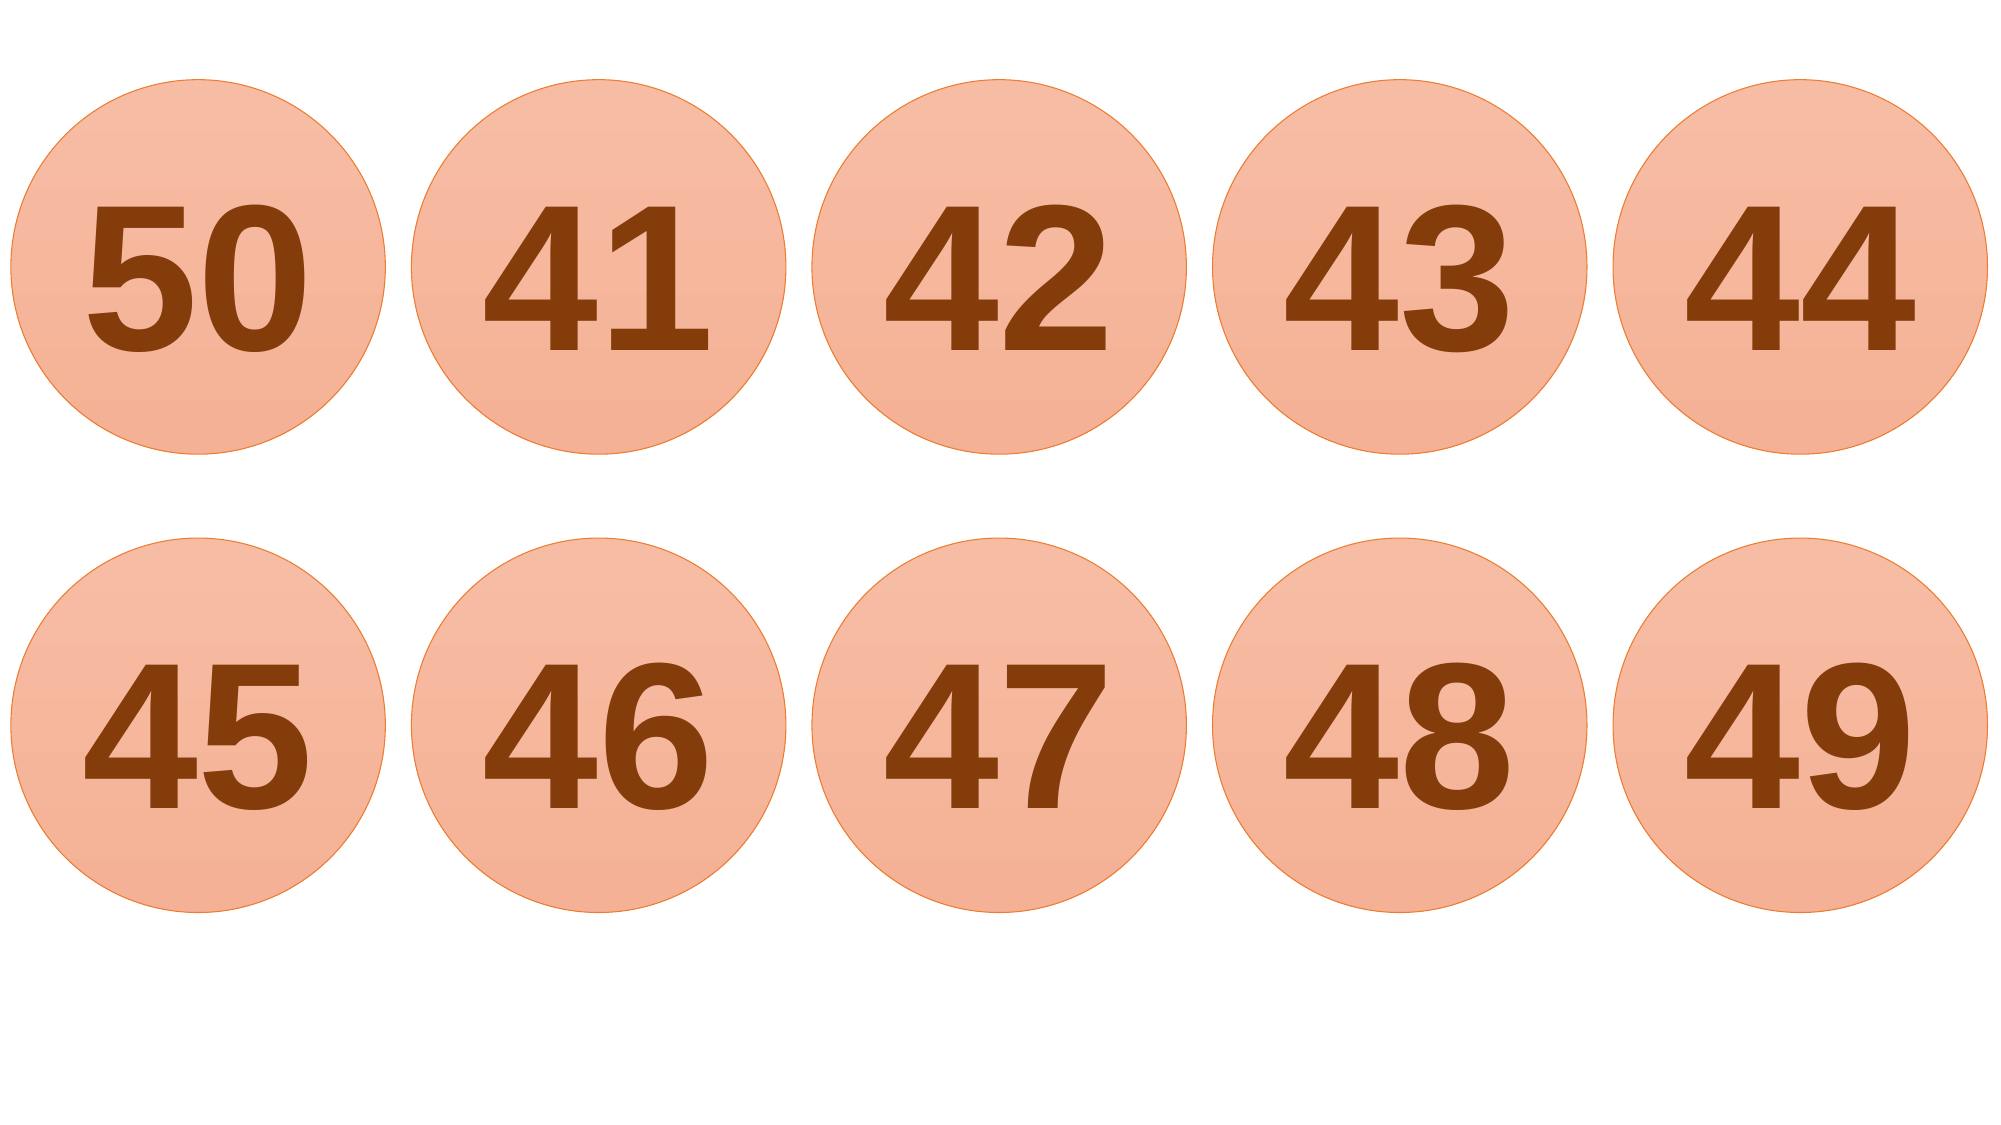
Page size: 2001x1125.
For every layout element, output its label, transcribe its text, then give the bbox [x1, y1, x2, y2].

text_box 46 [410, 537, 787, 914]
text_box 48 [1211, 537, 1588, 914]
text_box 44 [1612, 79, 1989, 455]
text_box 41 [410, 79, 787, 455]
text_box 45 [10, 537, 386, 914]
text_box 42 [811, 79, 1187, 455]
text_box 47 [811, 537, 1187, 914]
text_box 50 [10, 79, 386, 455]
text_box 43 [1211, 79, 1588, 455]
text_box 49 [1612, 537, 1989, 914]
